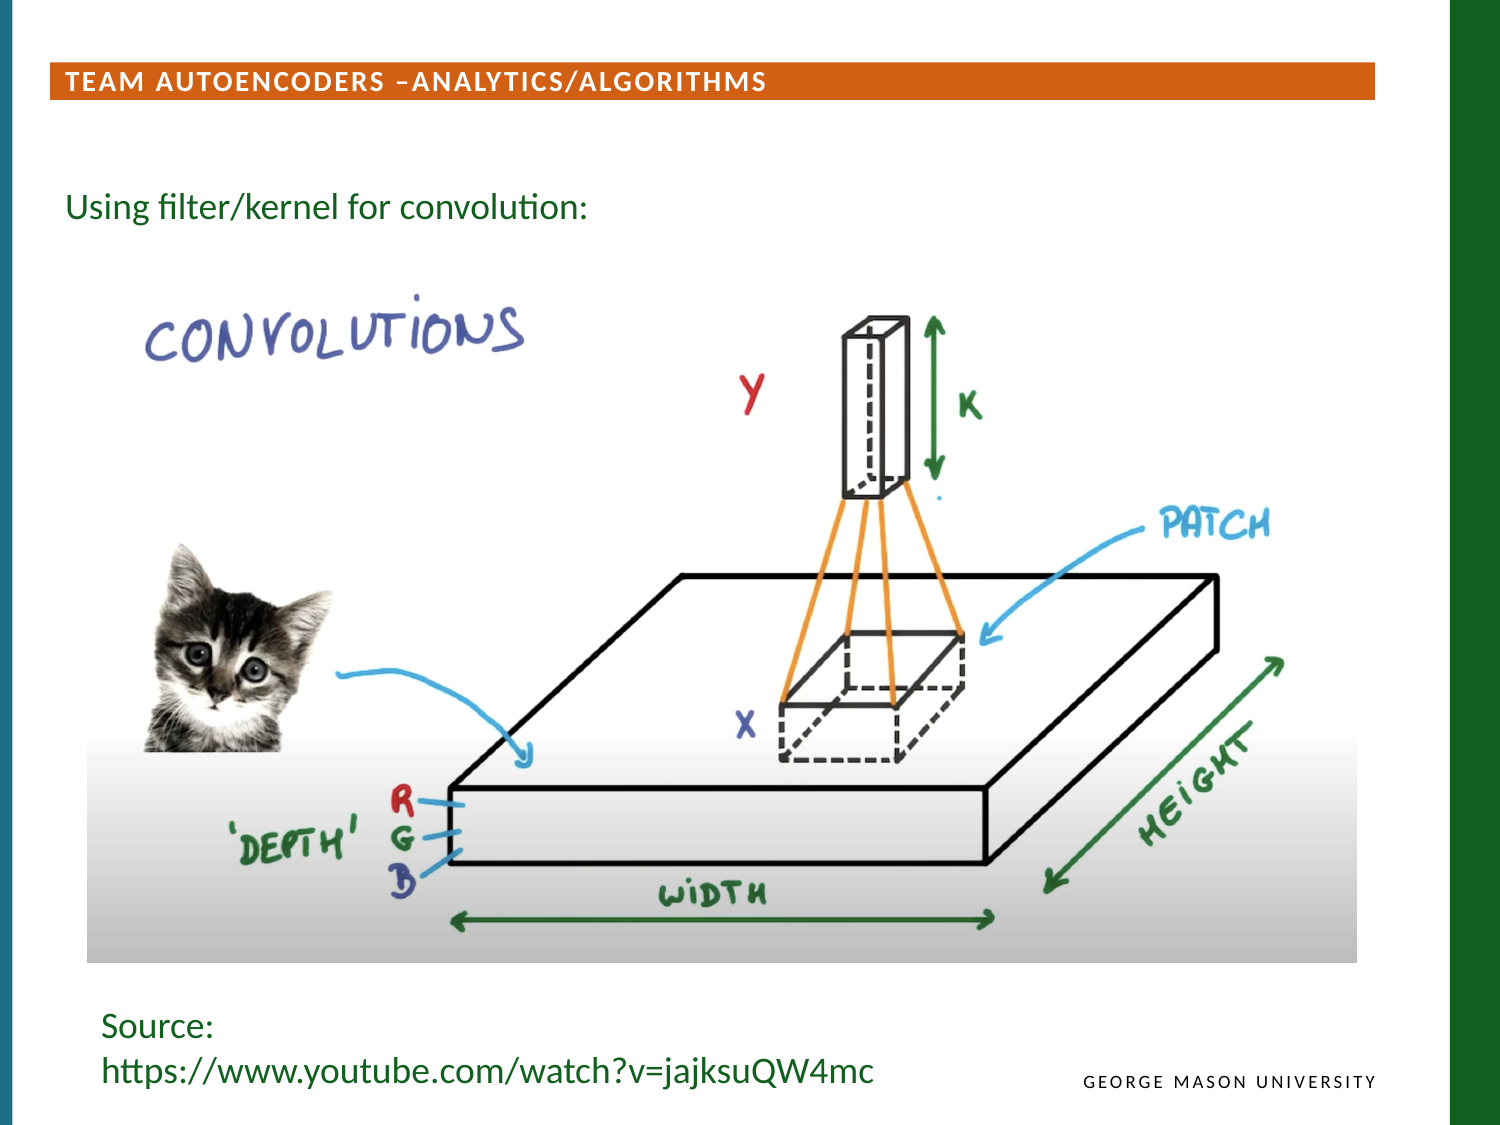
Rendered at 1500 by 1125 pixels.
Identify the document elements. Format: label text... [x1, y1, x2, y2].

text_box Source: https://www.youtube.com/watch?v=jajksuQW4mc [86, 993, 890, 1099]
list Using filter/kernel for convolution: [50, 174, 1375, 1000]
picture [87, 274, 1357, 963]
list Team autoencoders –Analytics/algorithms [50, 62, 1375, 100]
